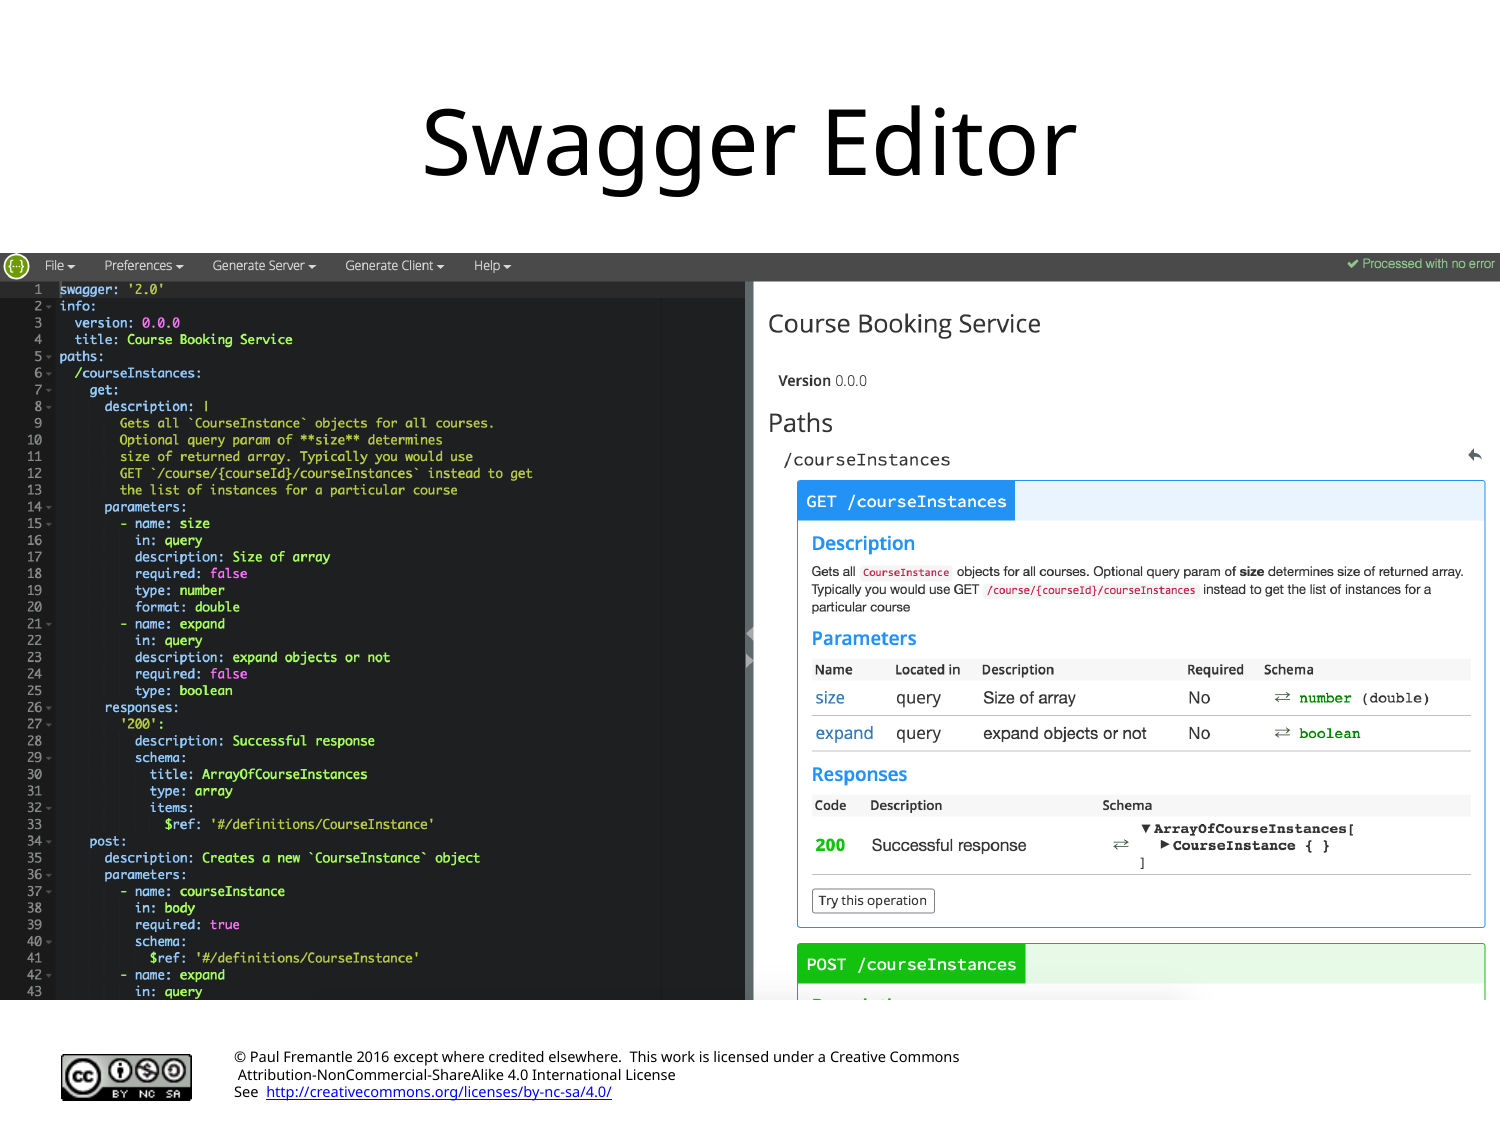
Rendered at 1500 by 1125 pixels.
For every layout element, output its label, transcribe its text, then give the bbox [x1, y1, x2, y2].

picture [61, 1054, 192, 1101]
title Swagger Editor [75, 45, 1425, 233]
picture [0, 253, 1500, 1001]
